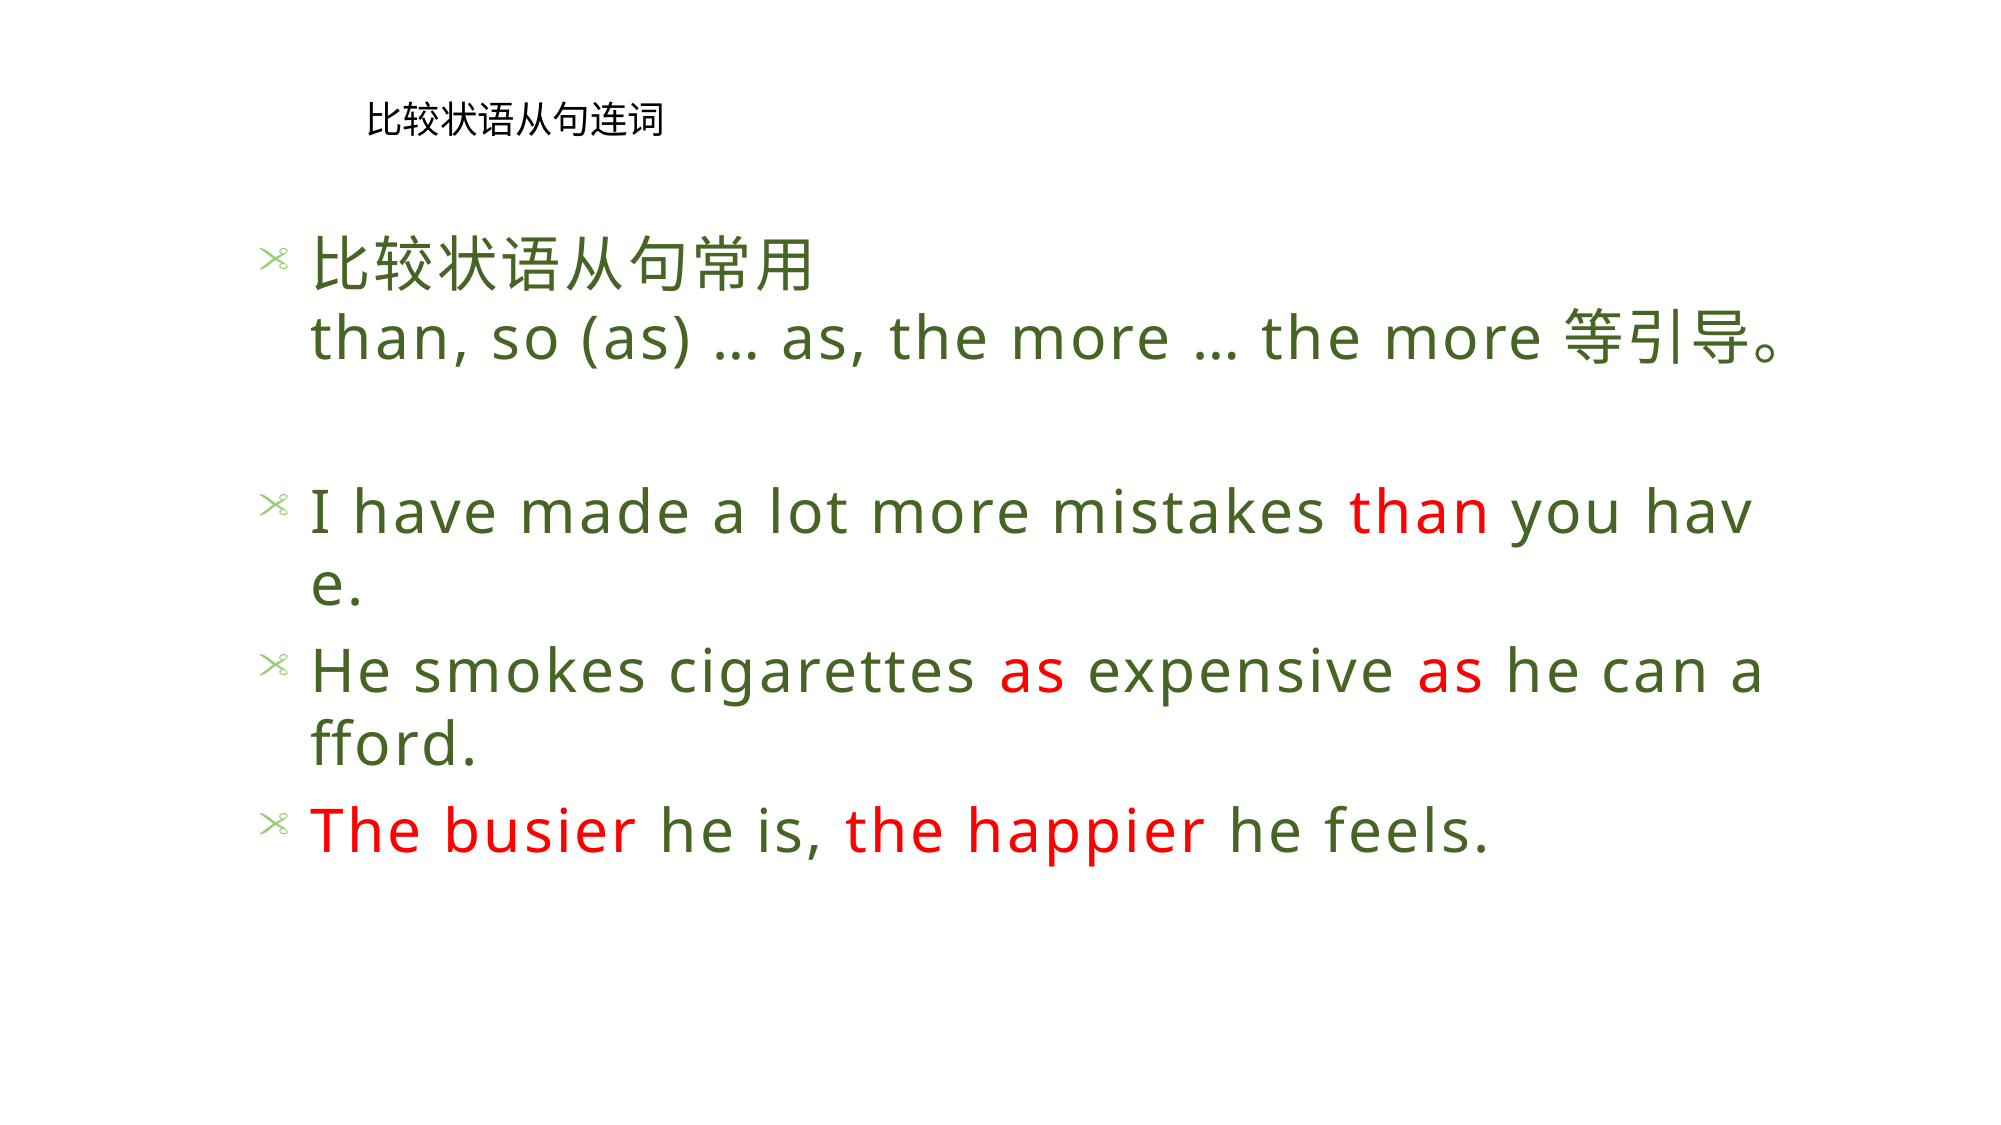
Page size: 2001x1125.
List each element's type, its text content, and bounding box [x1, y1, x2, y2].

list 比较状语从句常用than, so (as) … as, the more … the more等引导。 I have made a lot more mistakes than you have. He smokes cigarettes as expensive as he can afford. The busier he is, the happier he feels. [242, 218, 1796, 957]
title 比较状语从句连词 [350, 37, 1688, 200]
